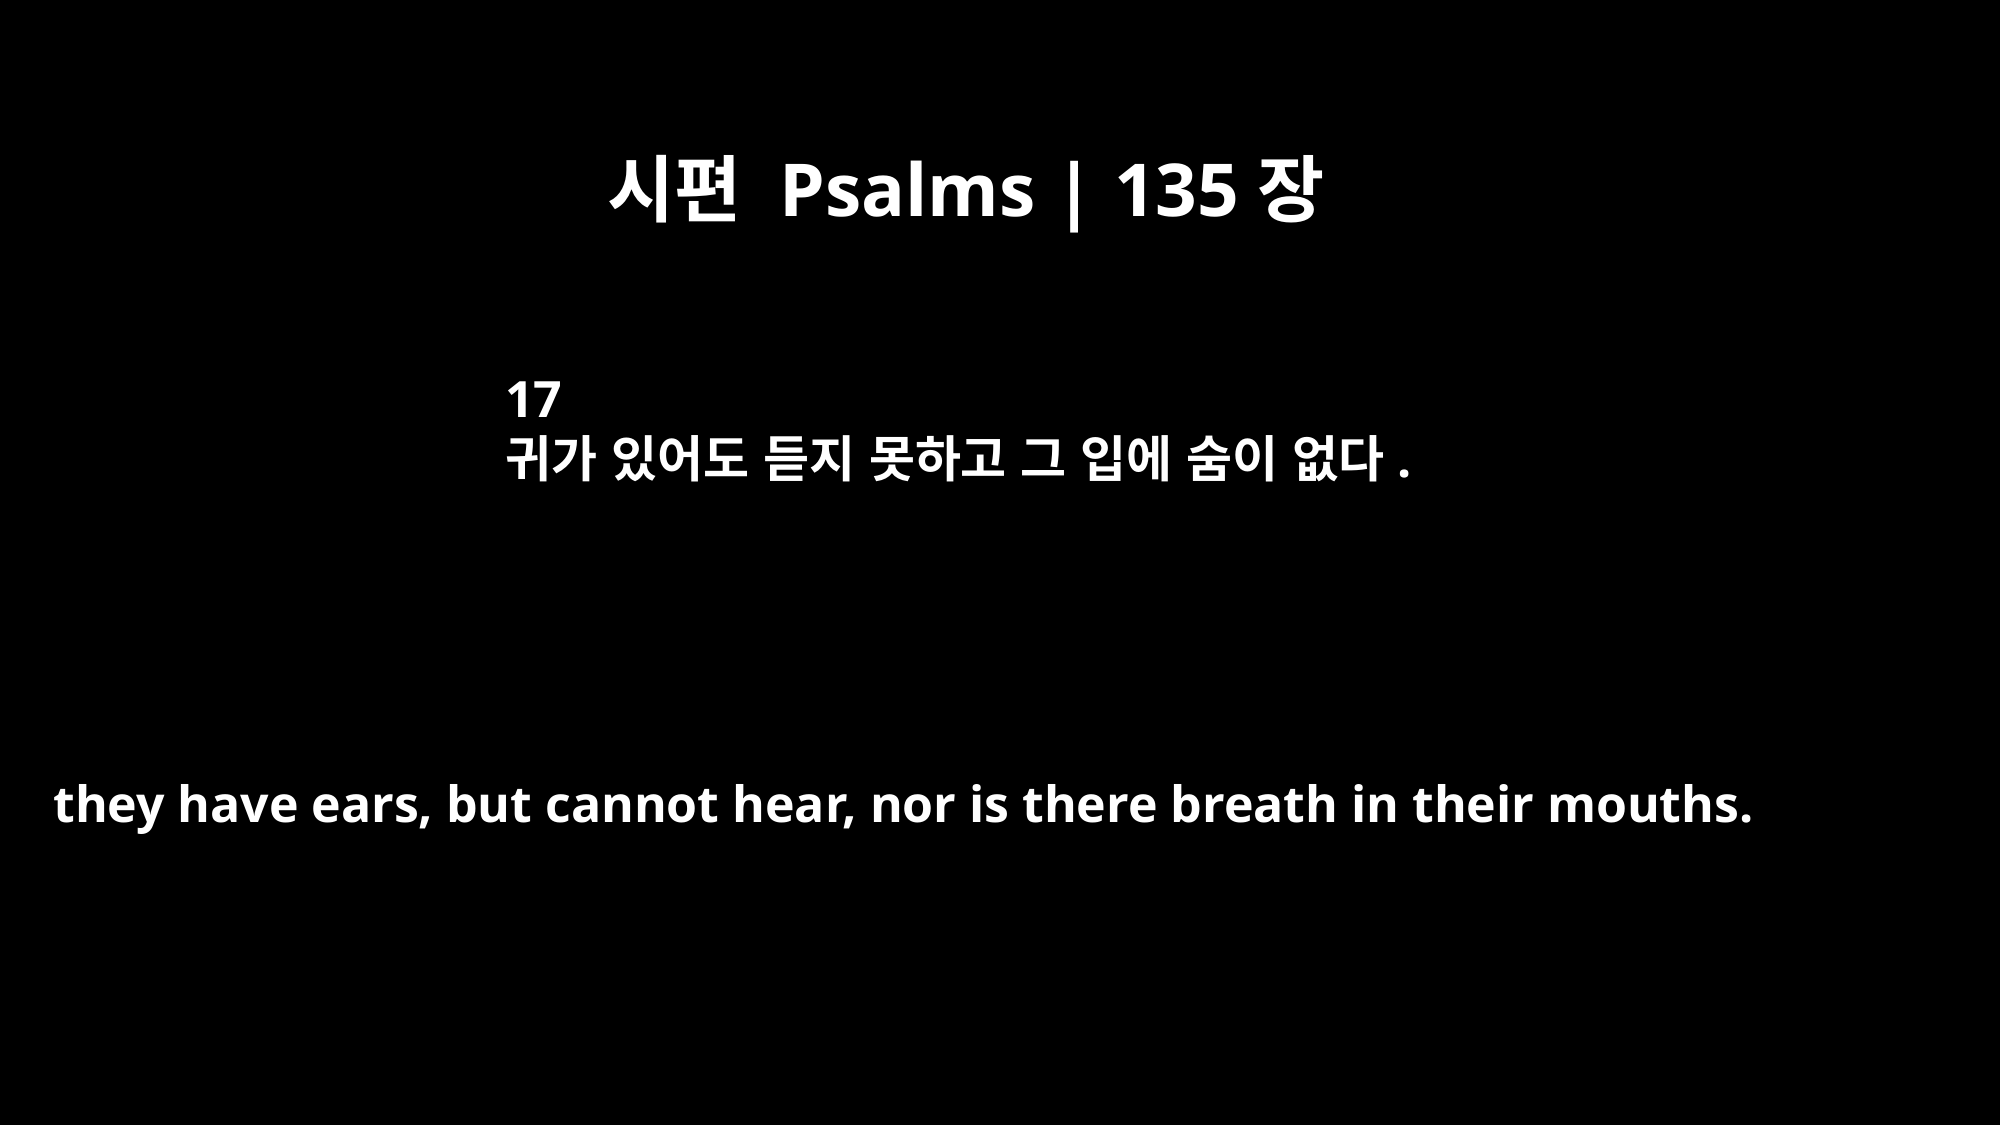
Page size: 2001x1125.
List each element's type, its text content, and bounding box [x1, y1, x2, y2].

text_box 시편 Psalms | 135장 [592, 136, 1340, 239]
text_box 17 귀가 있어도 듣지 못하고 그 입에 숨이 없다. [490, 359, 1427, 495]
text_box they have ears, but cannot hear, nor is there breath in their mouths. [38, 764, 1769, 840]
